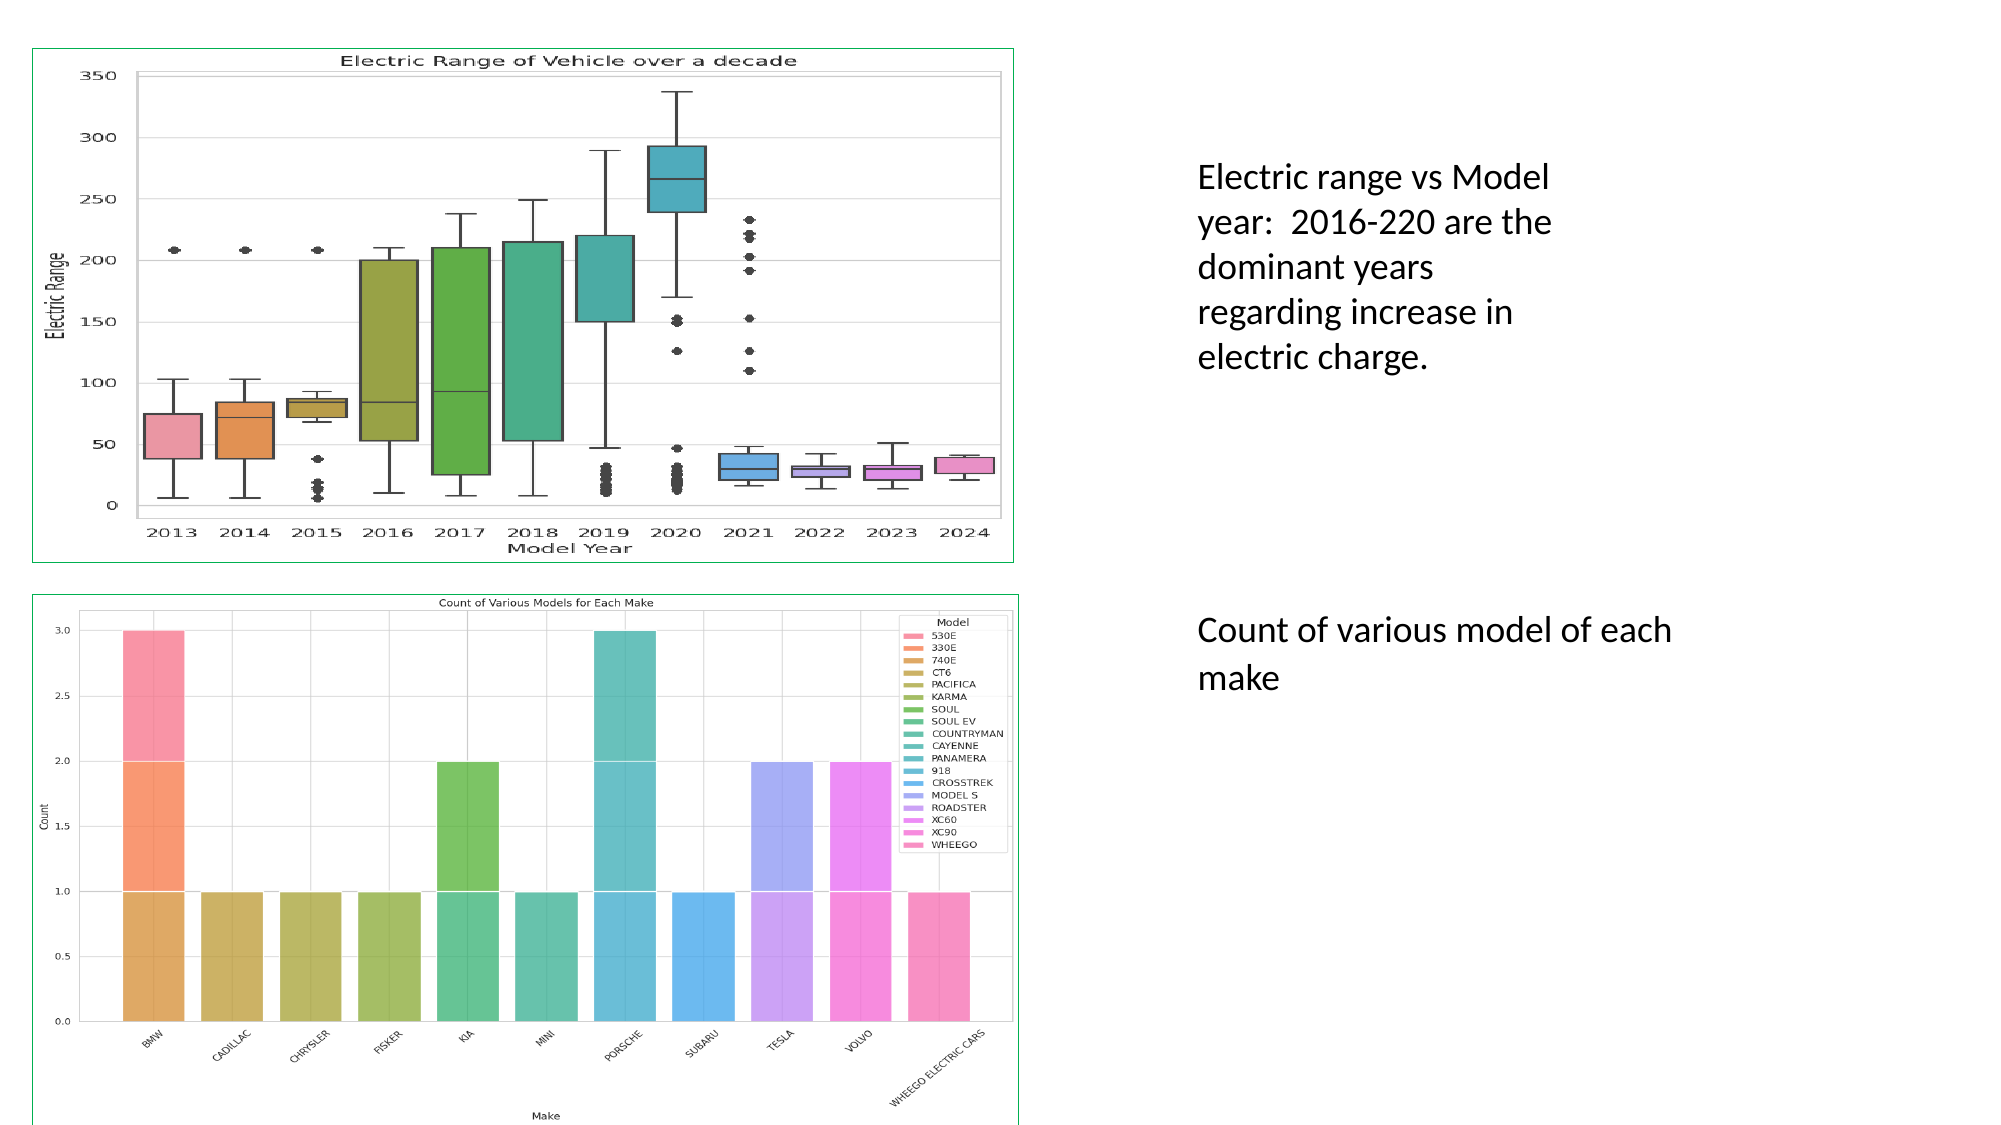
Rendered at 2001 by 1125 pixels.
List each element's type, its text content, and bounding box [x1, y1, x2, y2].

picture [31, 593, 1019, 1125]
picture [31, 48, 1015, 563]
text_box Electric range vs Model year: 2016-220 are the dominant years regarding increase in electric charge. [1182, 145, 1568, 385]
text_box Count of various model of each make [1182, 593, 1778, 705]
